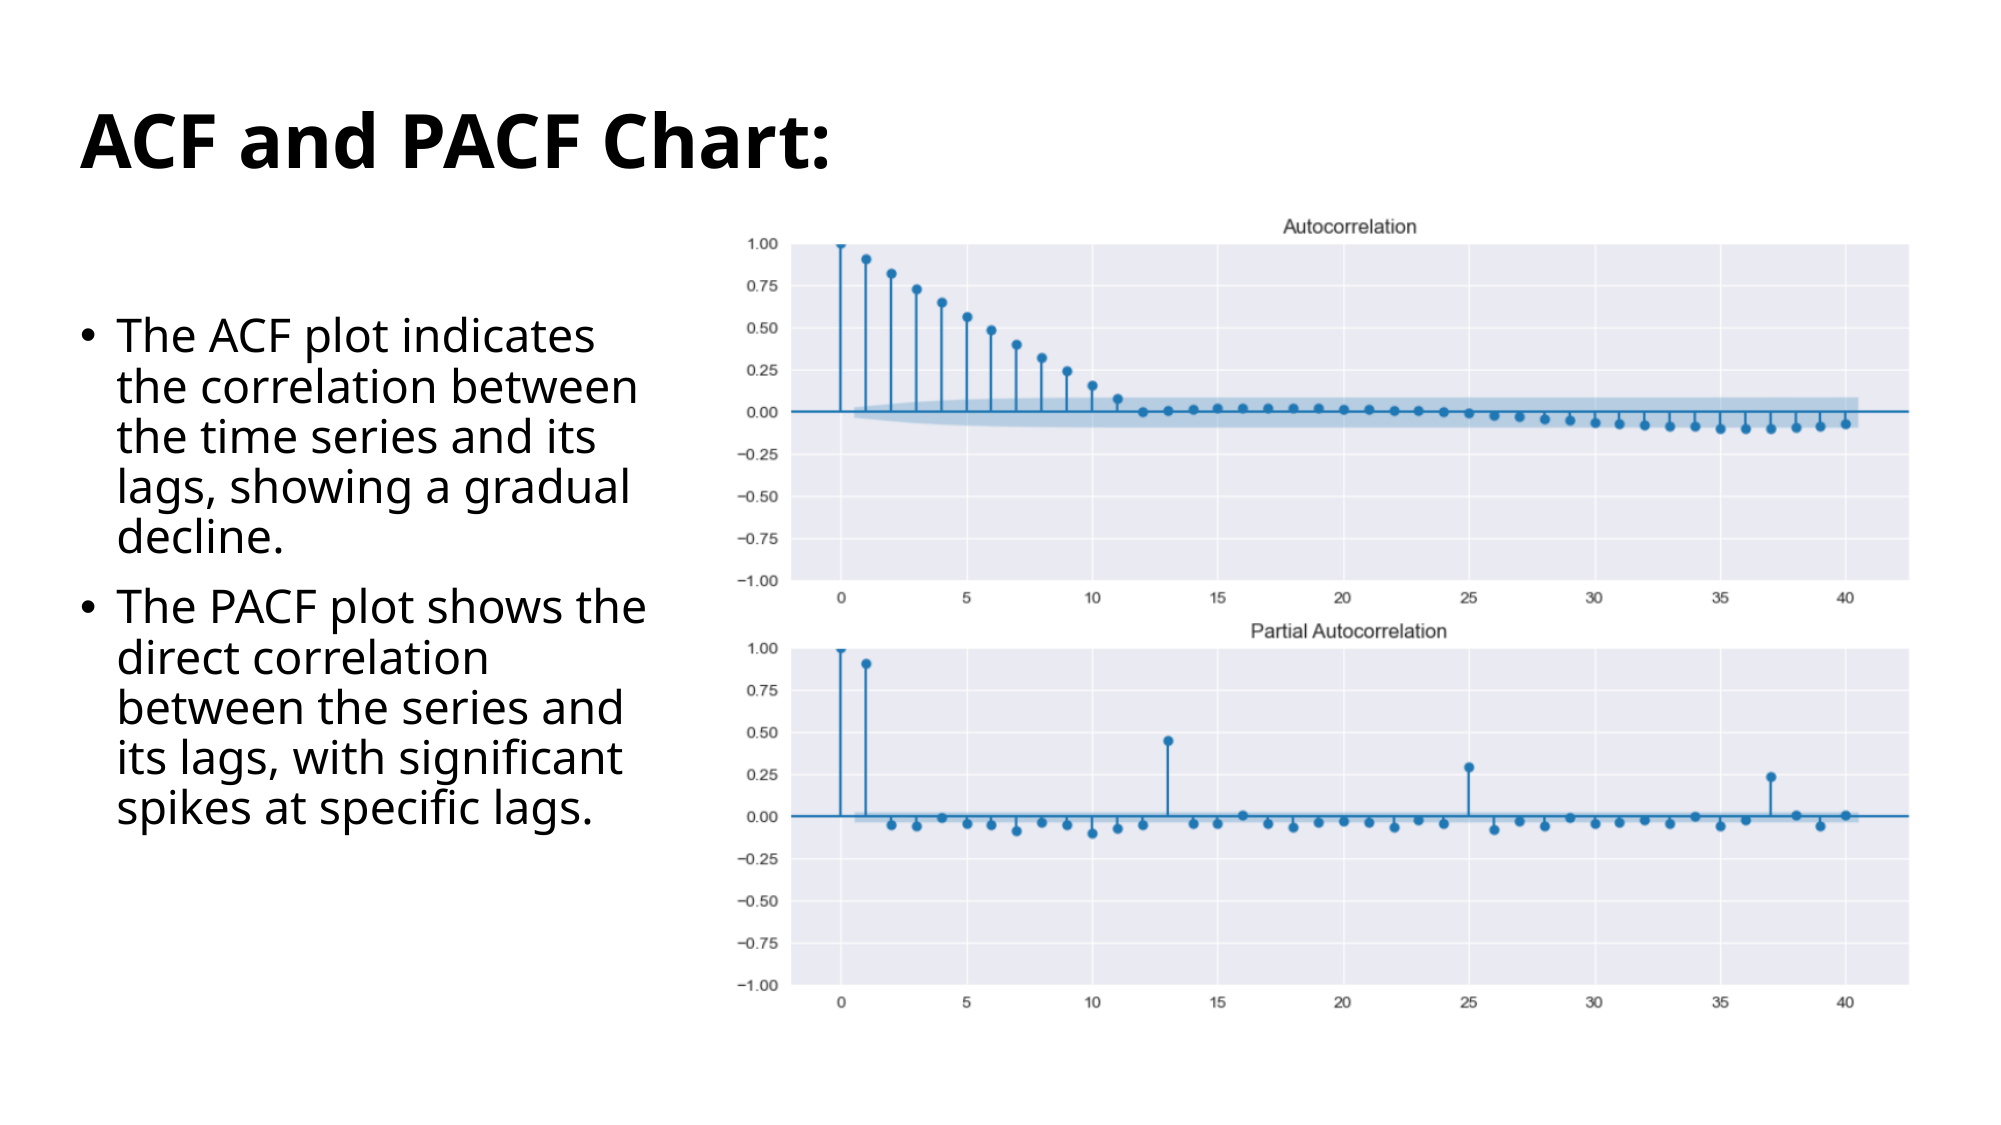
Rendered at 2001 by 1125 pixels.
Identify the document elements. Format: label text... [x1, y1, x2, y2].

title ACF and PACF Chart: [65, 80, 1790, 208]
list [718, 207, 1943, 1029]
list The ACF plot indicates the correlation between the time series and its lags, showing a gradual decline. The PACF plot shows the direct correlation between the series and its lags, with significant spikes at specific lags. [65, 305, 670, 886]
